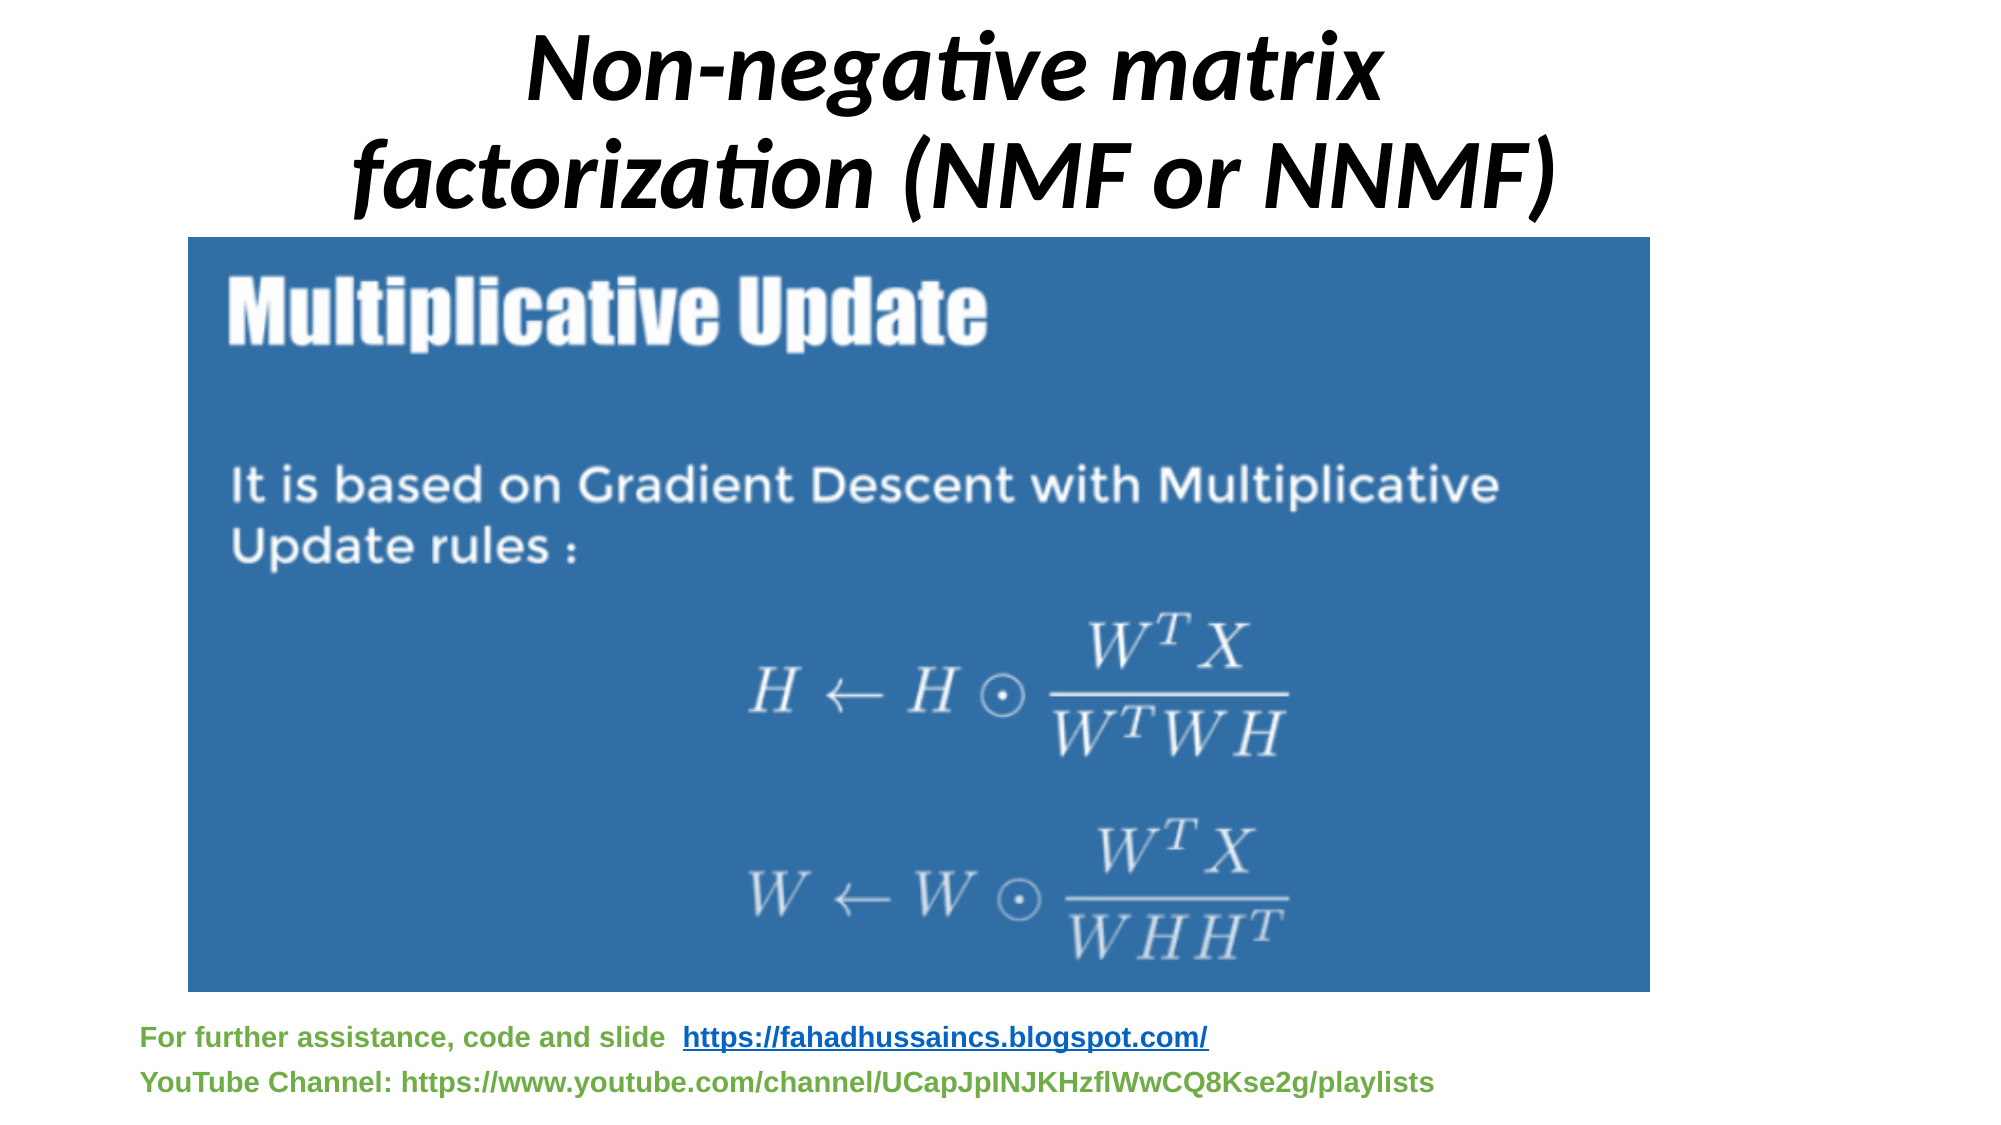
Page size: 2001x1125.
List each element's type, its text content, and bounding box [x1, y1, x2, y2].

text_box For further assistance, code and slide https://fahadhussaincs.blogspot.com/ YouTube Channel: https://www.youtube.com/channel/UCapJpINJKHzflWwCQ8Kse2g/playlists [124, 1020, 1918, 1105]
picture [188, 237, 1650, 993]
title Non-negative matrix factorization (NMF or NNMF) [99, 4, 1812, 238]
